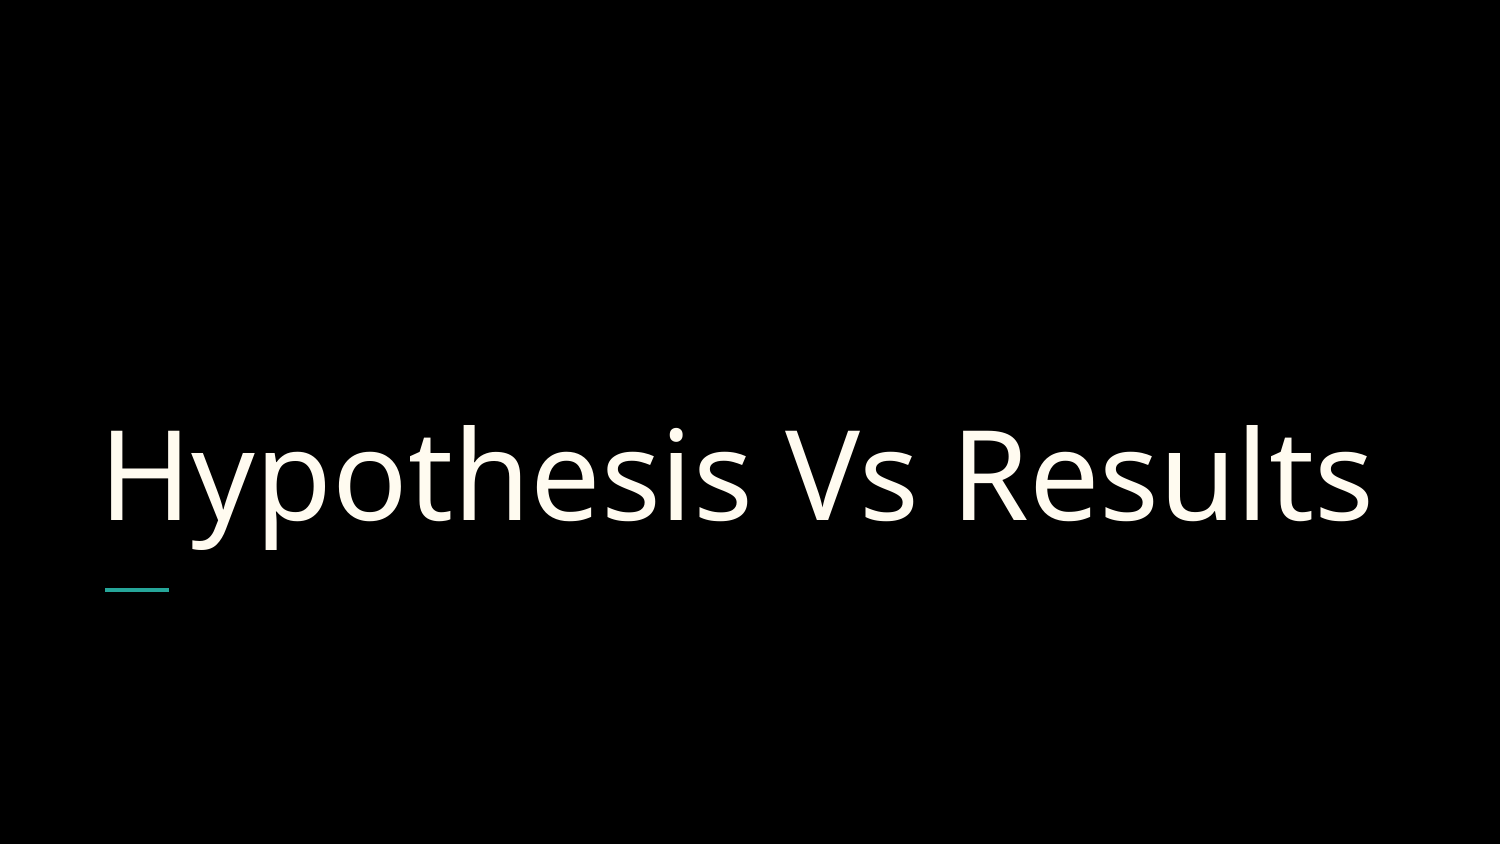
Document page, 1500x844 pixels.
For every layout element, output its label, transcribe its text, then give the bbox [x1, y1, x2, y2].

title Hypothesis Vs Results [84, 310, 1416, 561]
